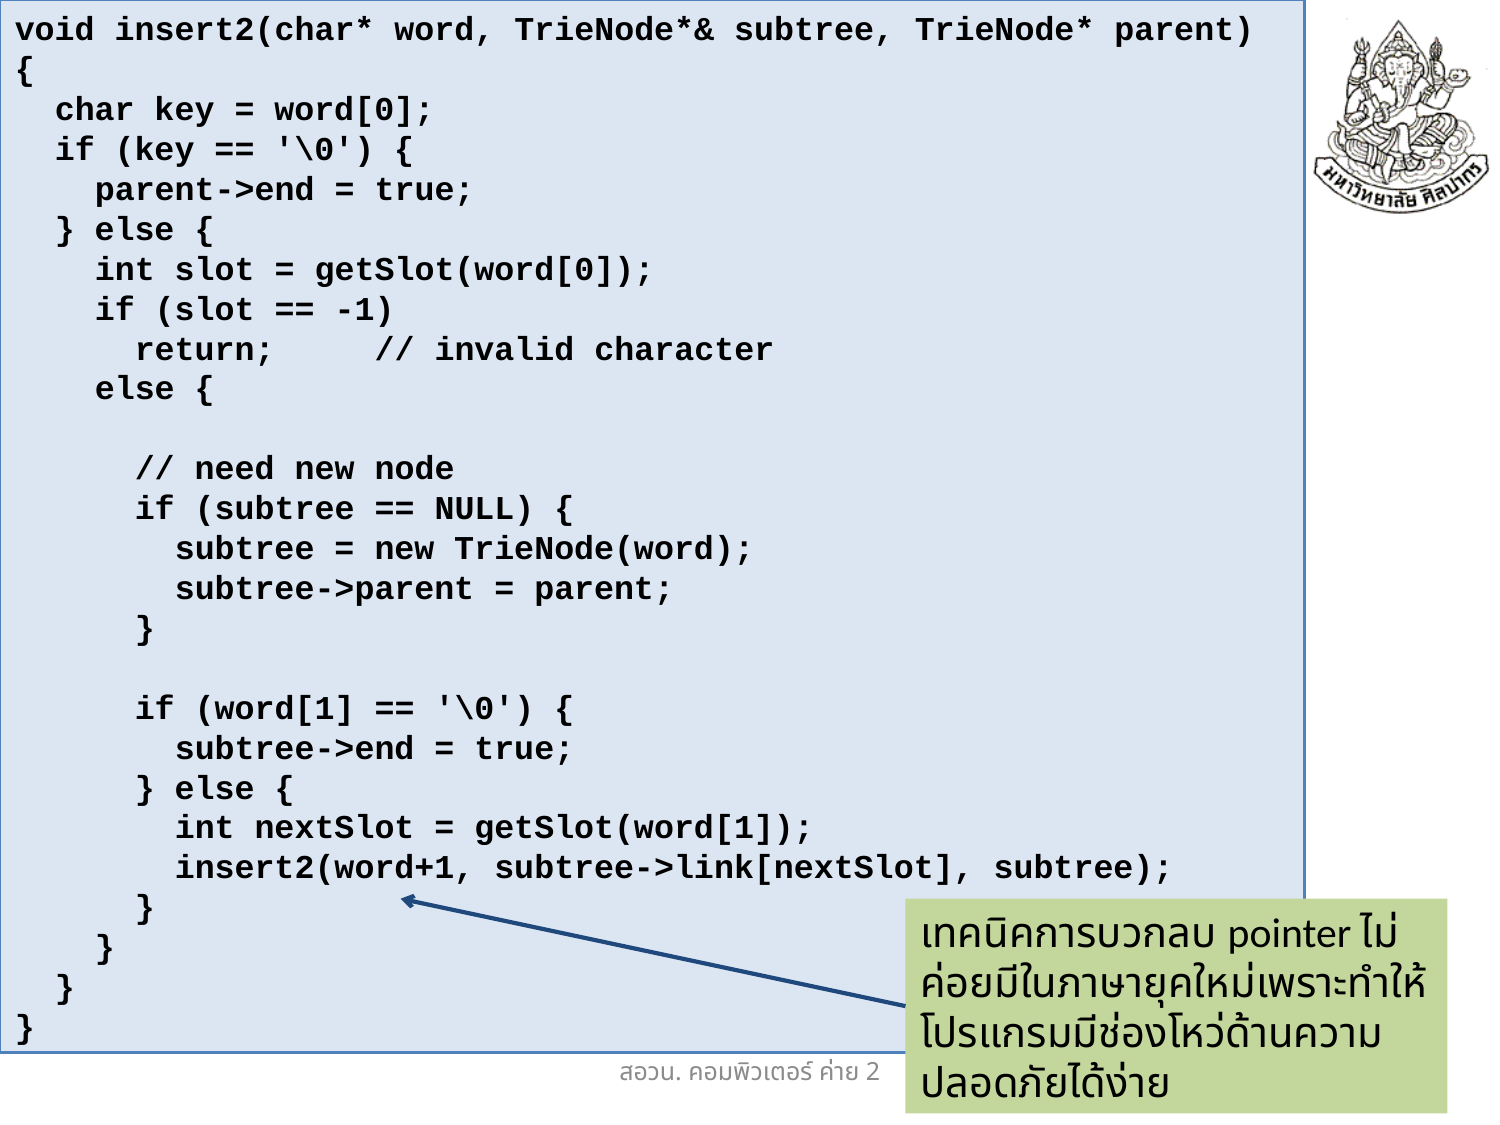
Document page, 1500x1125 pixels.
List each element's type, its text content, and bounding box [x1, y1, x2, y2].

text_box เทคนิคการบวกลบ pointer ไม่ค่อยมีในภาษายุคใหม่เพราะทำให้โปรแกรมมีช่องโหว่ด้านความปลอดภัยได้ง่าย [905, 898, 1448, 1114]
slide_number 9 [1074, 1042, 1425, 1103]
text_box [400, 898, 906, 1008]
footer สอวน. คอมพิวเตอร์​ ค่าย 2 [512, 1042, 988, 1103]
text_box void insert2(char* word, TrieNode*& subtree, TrieNode* parent) { char key = word[0]; if (key == '\0') { parent->end = true; } else { int slot = getSlot(word[0]); if (slot == -1) return; // invalid character else { // need new node if (subtree == NULL) { subtree = new TrieNode(word); subtree->parent = parent; } if (word[1] == '\0') { subtree->end = true; } else { int nextSlot = getSlot(word[1]); insert2(word+1, subtree->link[nextSlot], subtree); } } } } [0, 0, 1305, 1053]
picture [1307, 12, 1494, 219]
